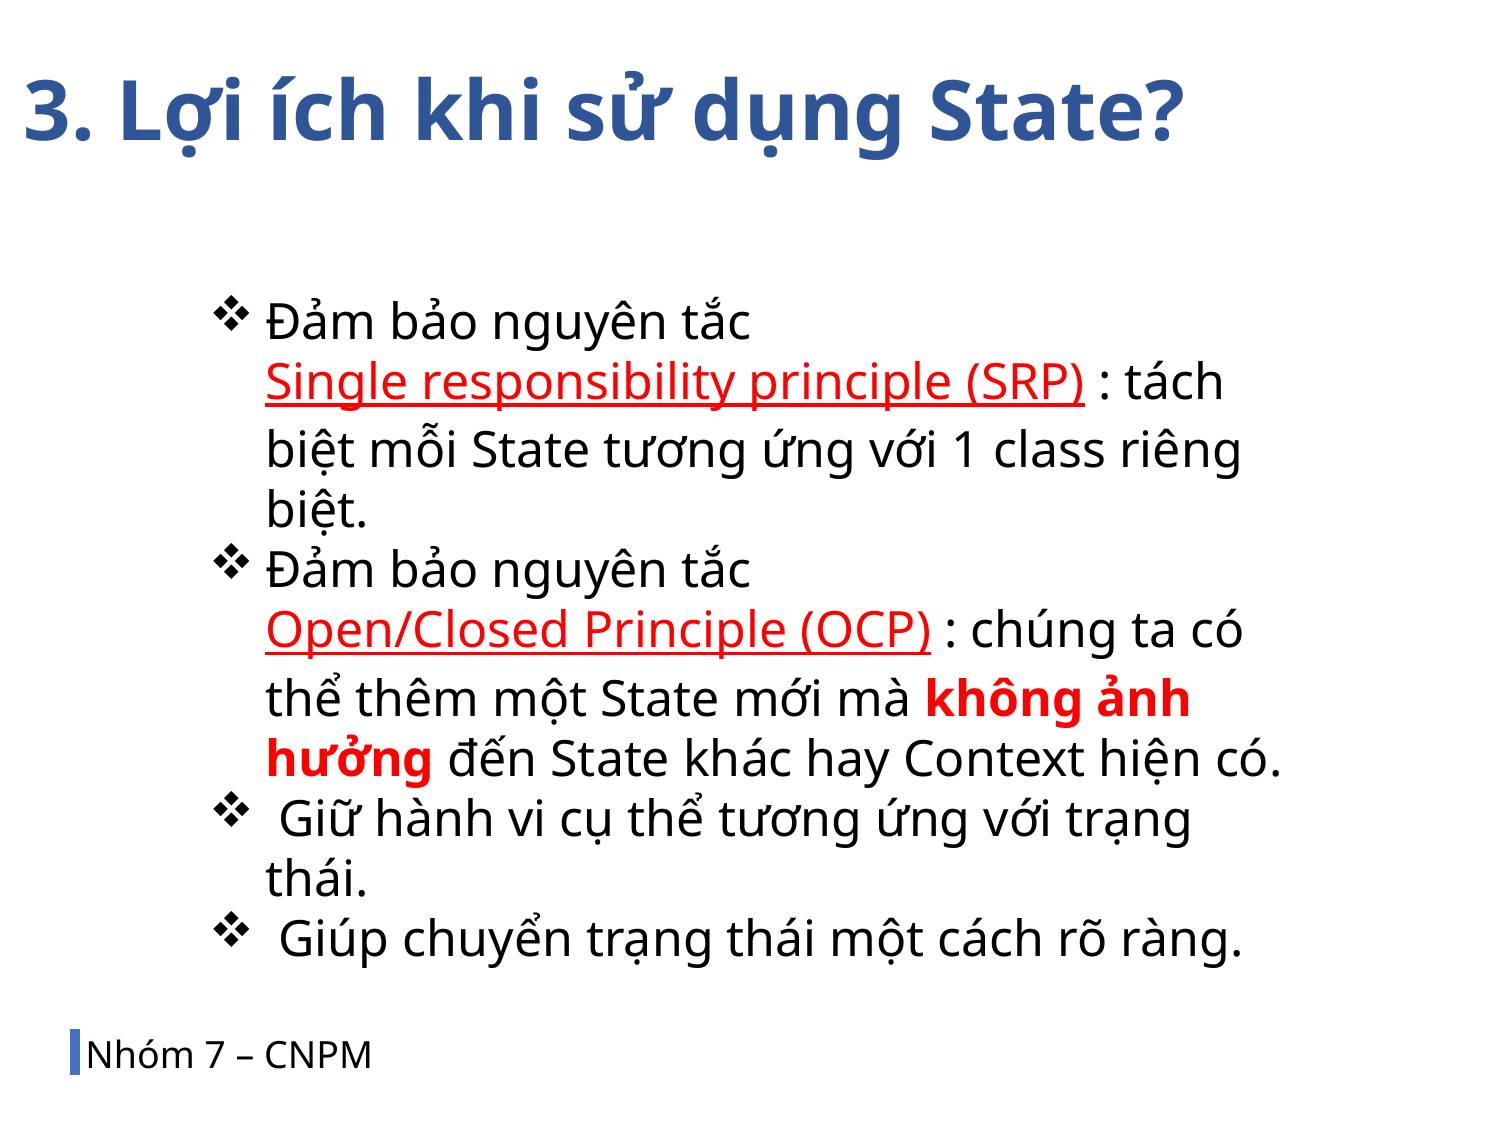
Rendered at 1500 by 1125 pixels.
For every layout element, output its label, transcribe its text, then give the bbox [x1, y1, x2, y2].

text_box 3. Lợi ích khi sử dụng State? [8, 50, 1202, 165]
text_box Nhóm 7 – CNPM [70, 1023, 389, 1084]
text_box Đảm bảo nguyên tắc Single responsibility principle (SRP) : tách biệt mỗi State tương ứng với 1 class riêng biệt. Đảm bảo nguyên tắc Open/Closed Principle (OCP) : chúng ta có thể thêm một State mới mà không ảnh hưởng đến State khác hay Context hiện có. Giữ hành vi cụ thể tương ứng với trạng thái. Giúp chuyển trạng thái một cách rõ ràng. [194, 282, 1306, 974]
